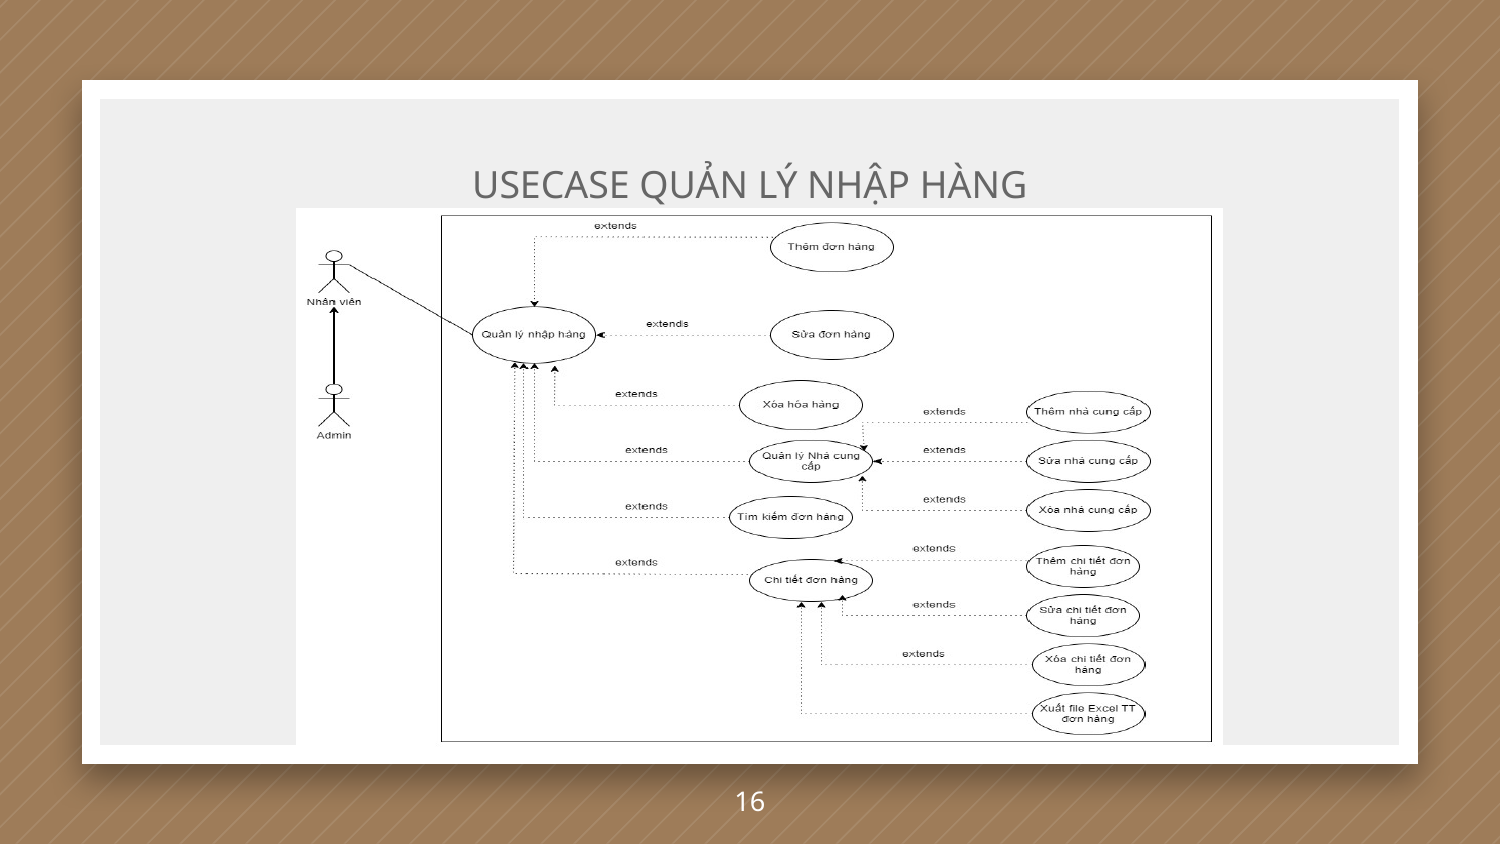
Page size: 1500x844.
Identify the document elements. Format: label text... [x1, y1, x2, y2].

slide_number 16 [0, 762, 1500, 844]
title USECASE QUẢN LÝ NHẬP HÀNG [148, 121, 1352, 222]
picture [296, 208, 1224, 750]
